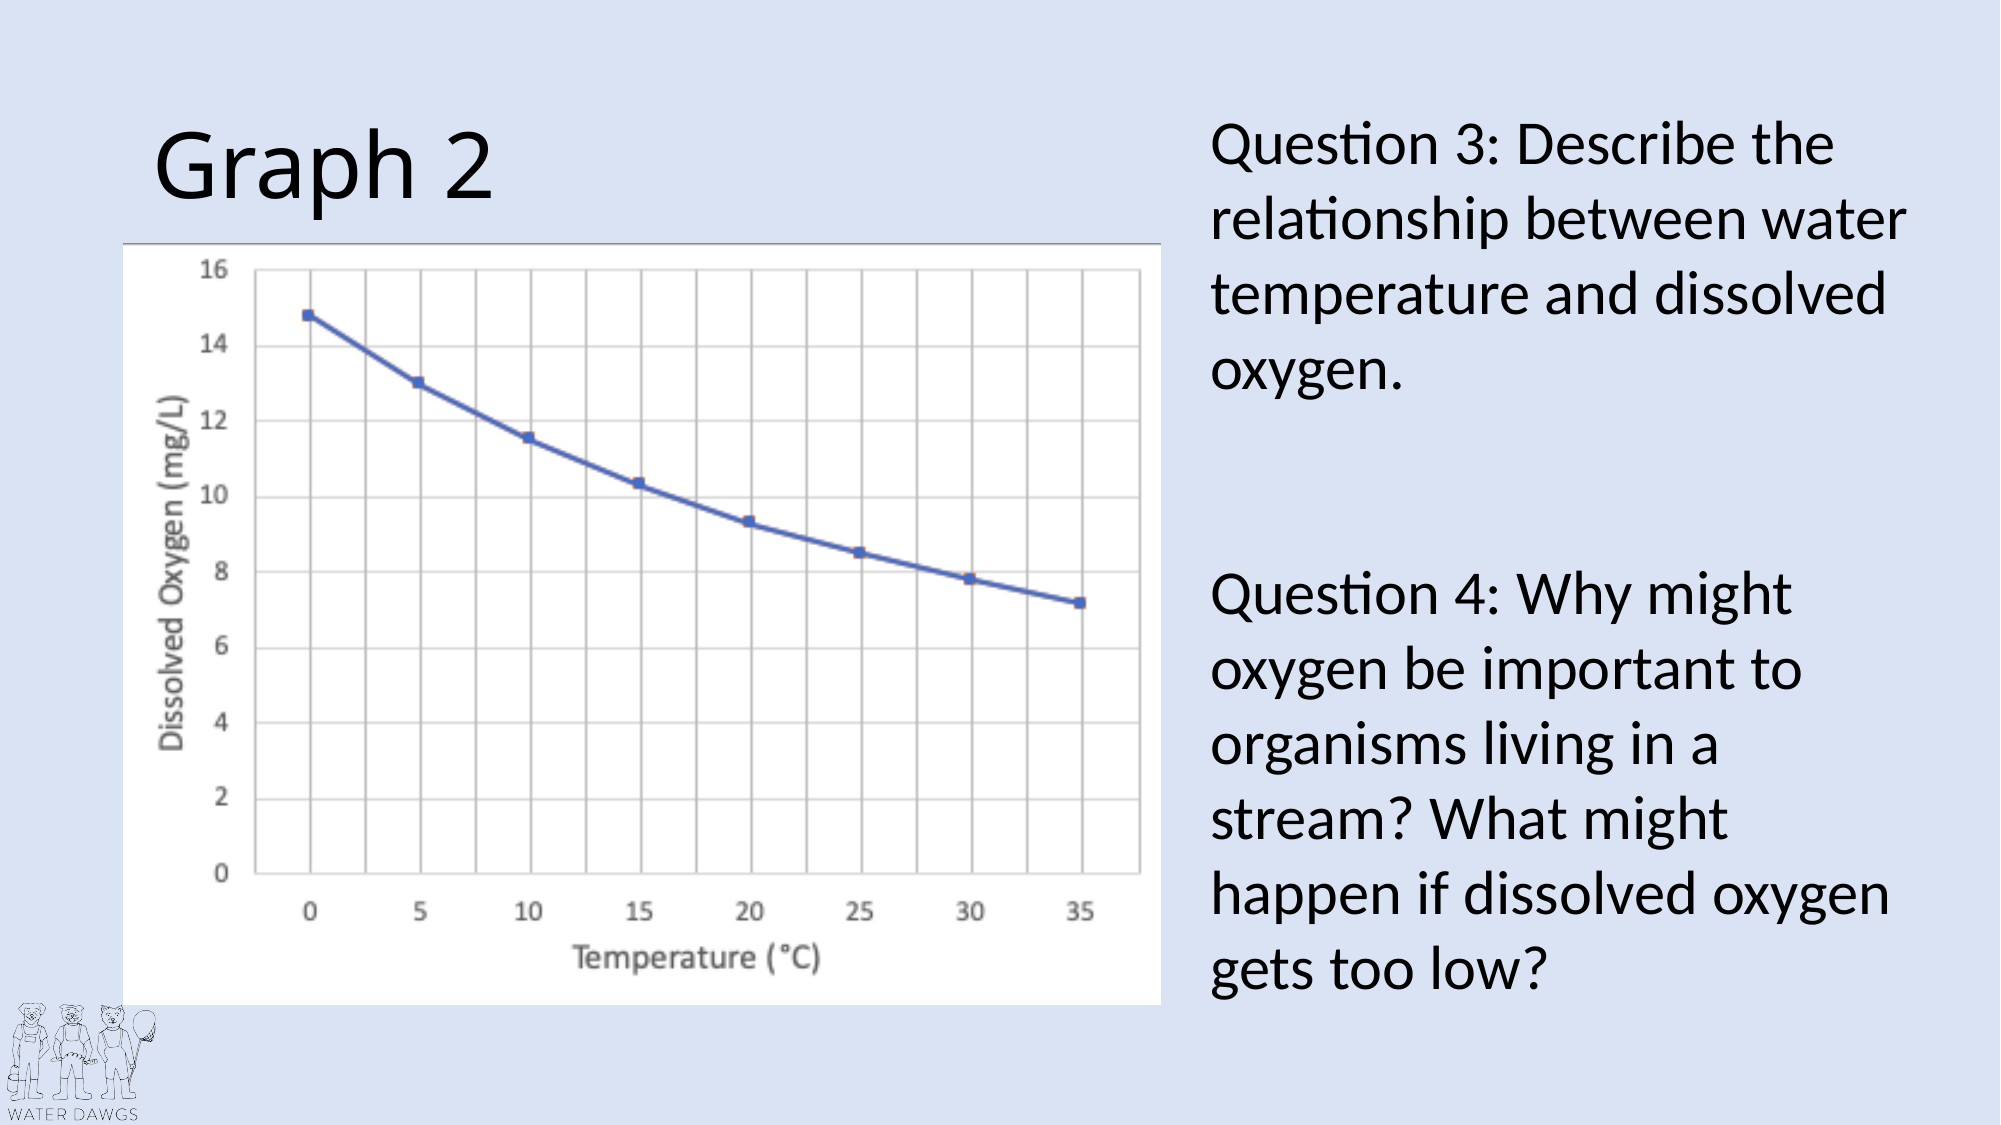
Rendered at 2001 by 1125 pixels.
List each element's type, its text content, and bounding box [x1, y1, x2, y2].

picture [0, 967, 172, 1125]
text_box Question 3: Describe the relationship between water temperature and dissolved oxygen. Question 4: Why might oxygen be important to organisms living in a stream? What might happen if dissolved oxygen gets too low? [1195, 94, 1949, 1054]
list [123, 243, 1161, 1005]
title Graph 2 [137, 59, 1863, 278]
